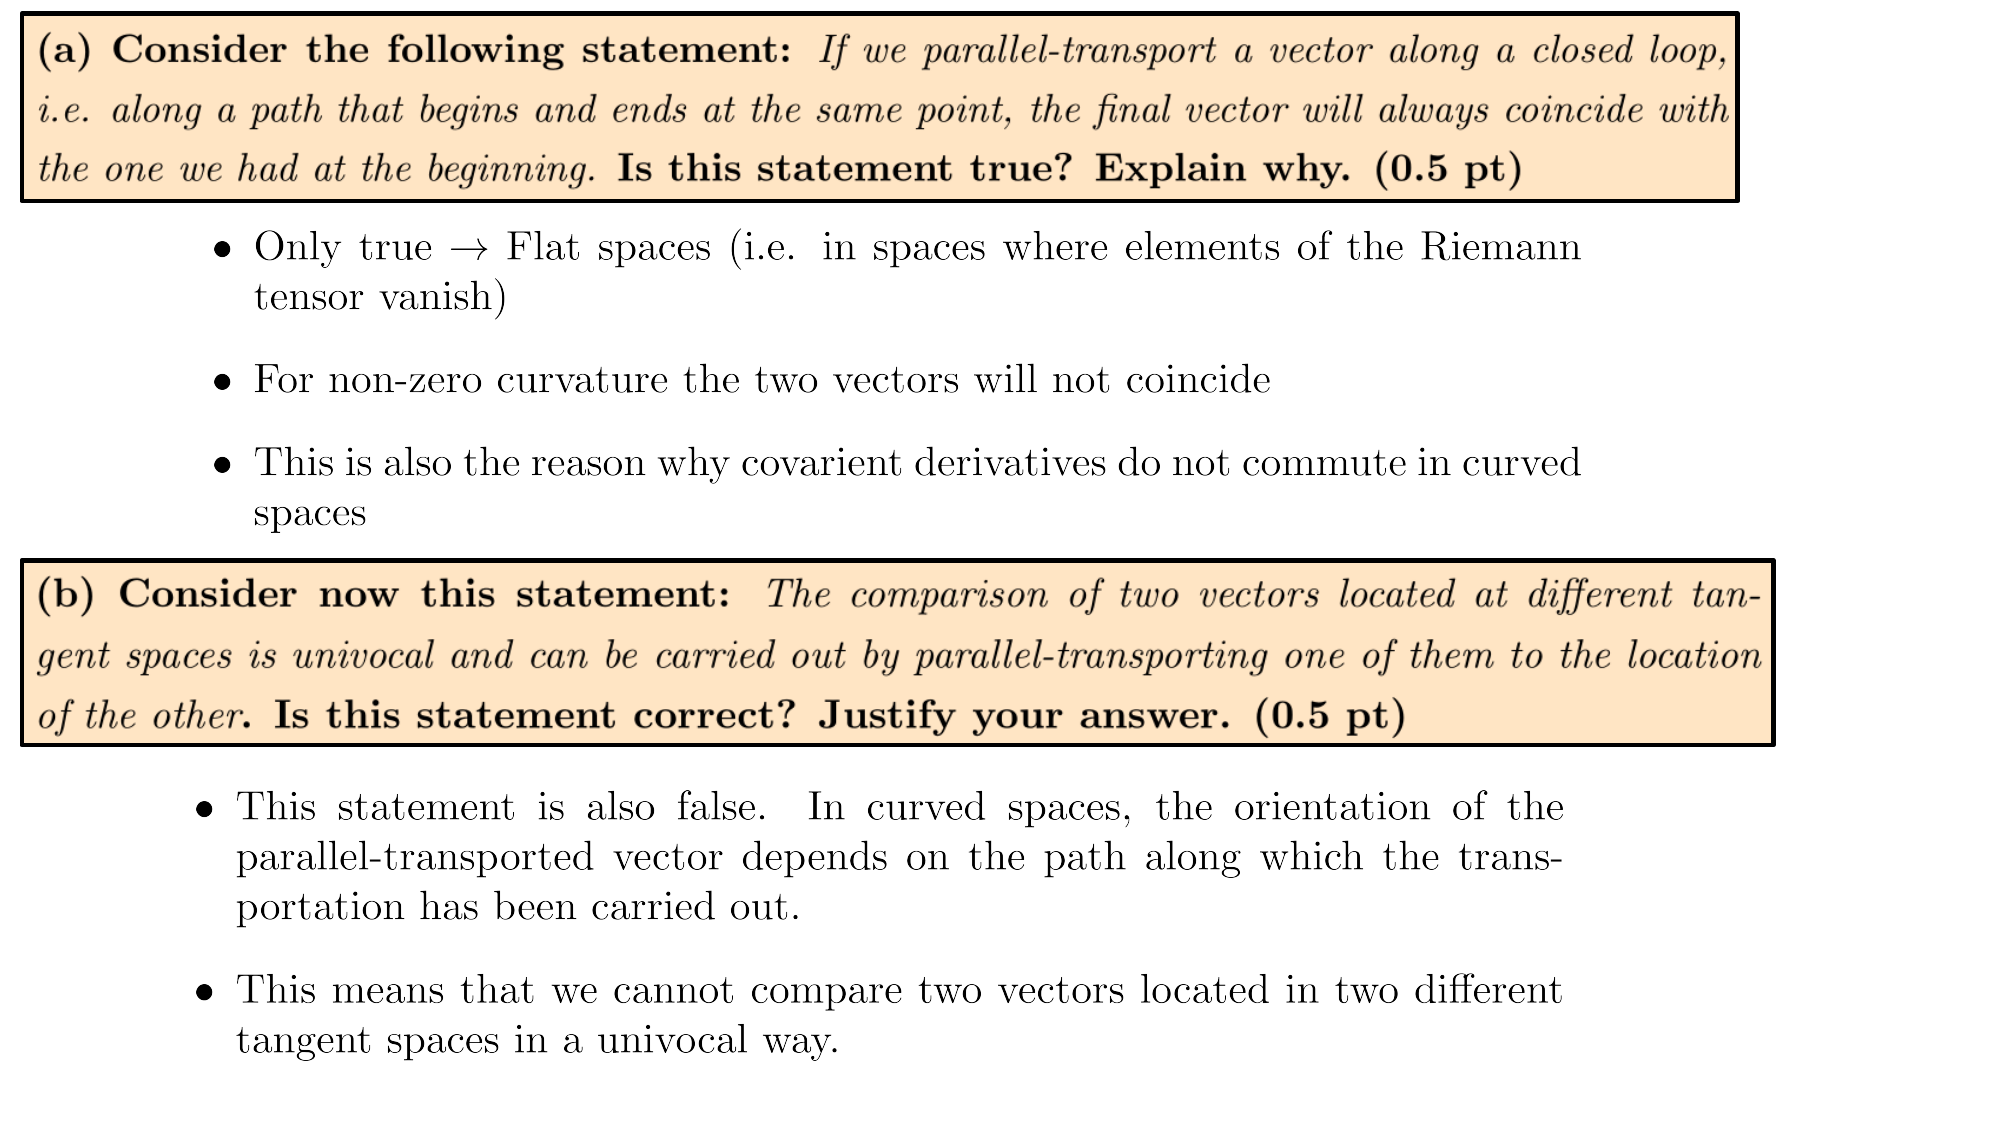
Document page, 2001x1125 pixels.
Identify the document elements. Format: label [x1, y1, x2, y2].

picture [196, 790, 1563, 1061]
picture [24, 16, 1736, 199]
picture [214, 228, 1581, 533]
picture [24, 562, 1771, 743]
